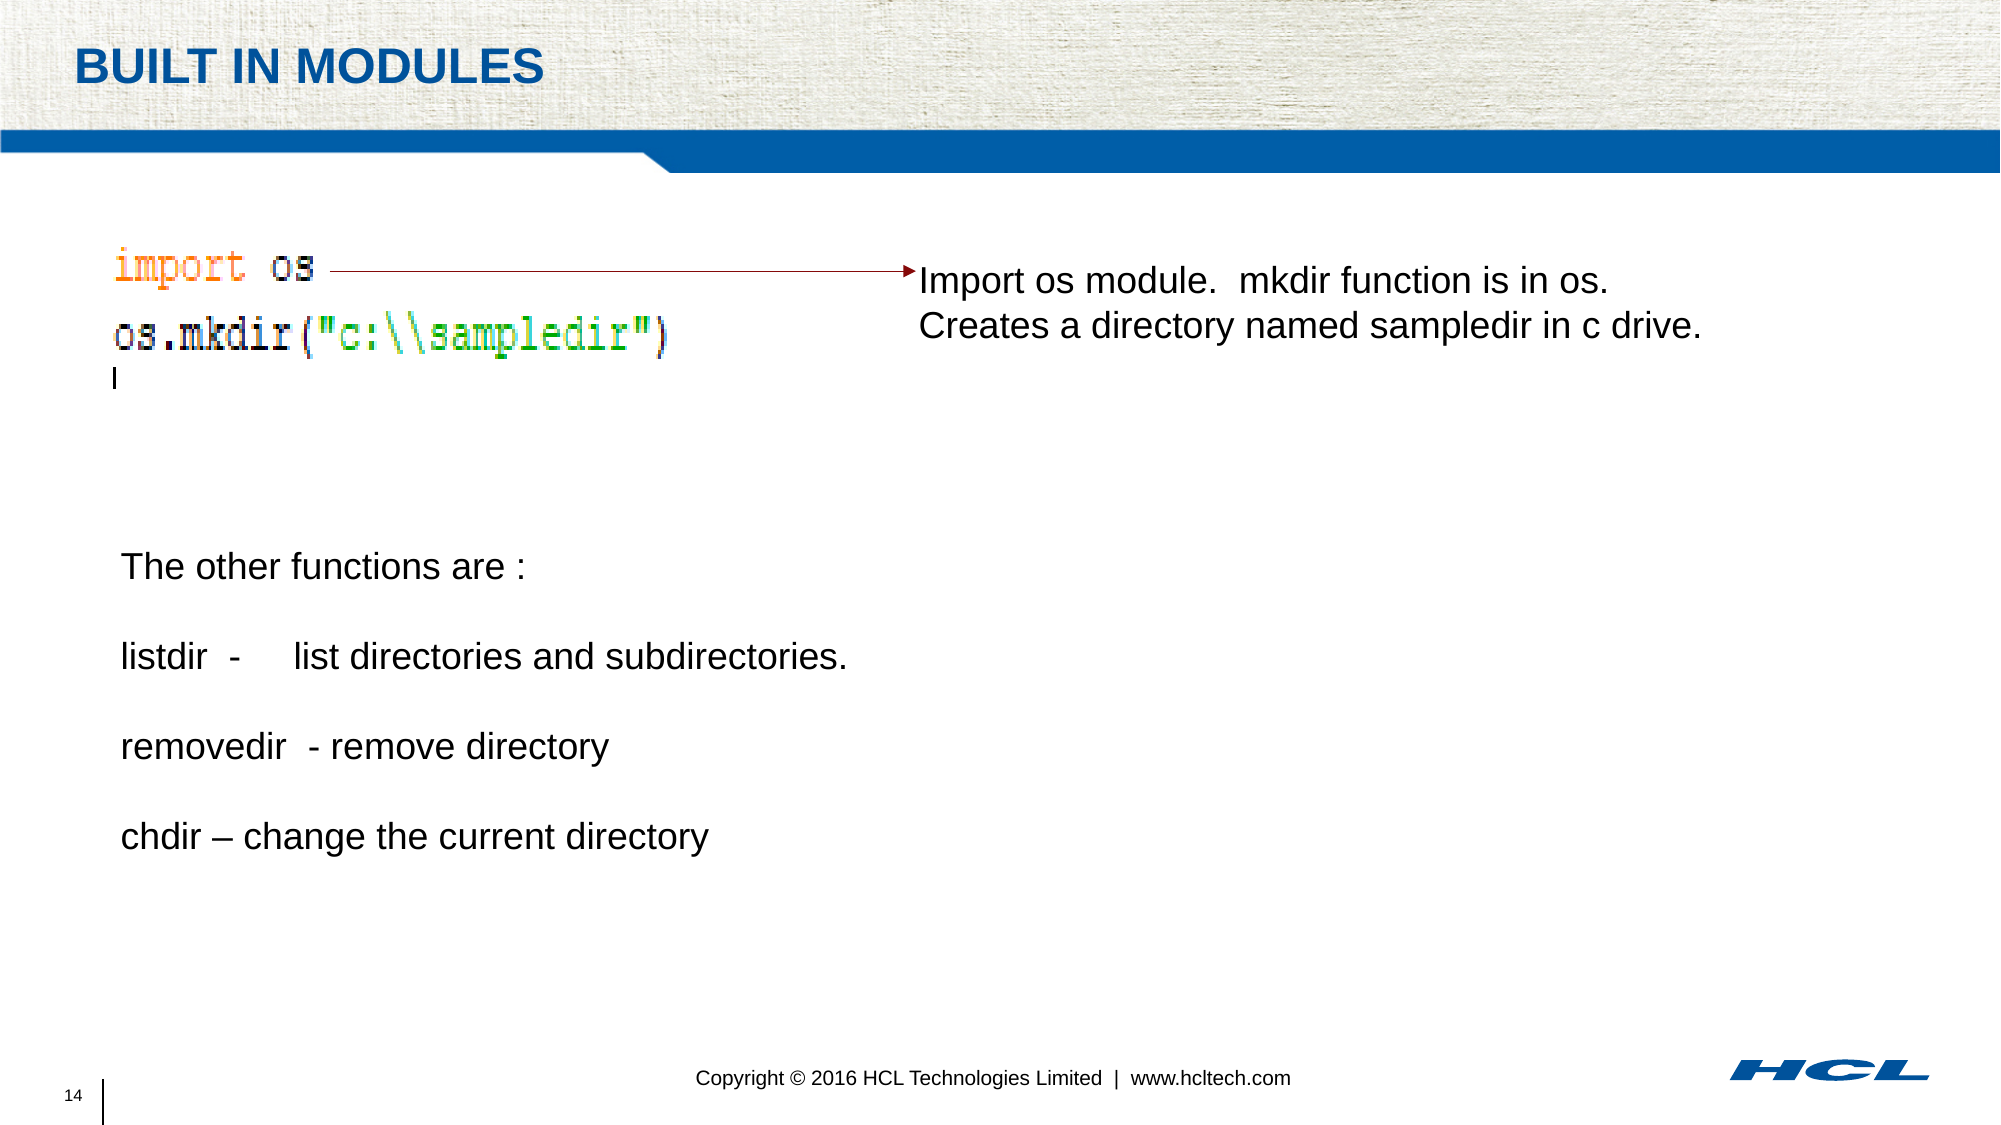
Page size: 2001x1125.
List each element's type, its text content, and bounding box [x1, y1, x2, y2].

picture [0, 0, 2000, 173]
text_box Import os module. mkdir function is in os. Creates a directory named sampledir in c drive. [903, 249, 1934, 354]
title Built in modules [66, 2, 1934, 126]
text_box The other functions are : listdir - list directories and subdirectories. removedir - remove directory chdir – change the current directory [105, 534, 1275, 909]
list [105, 239, 746, 389]
